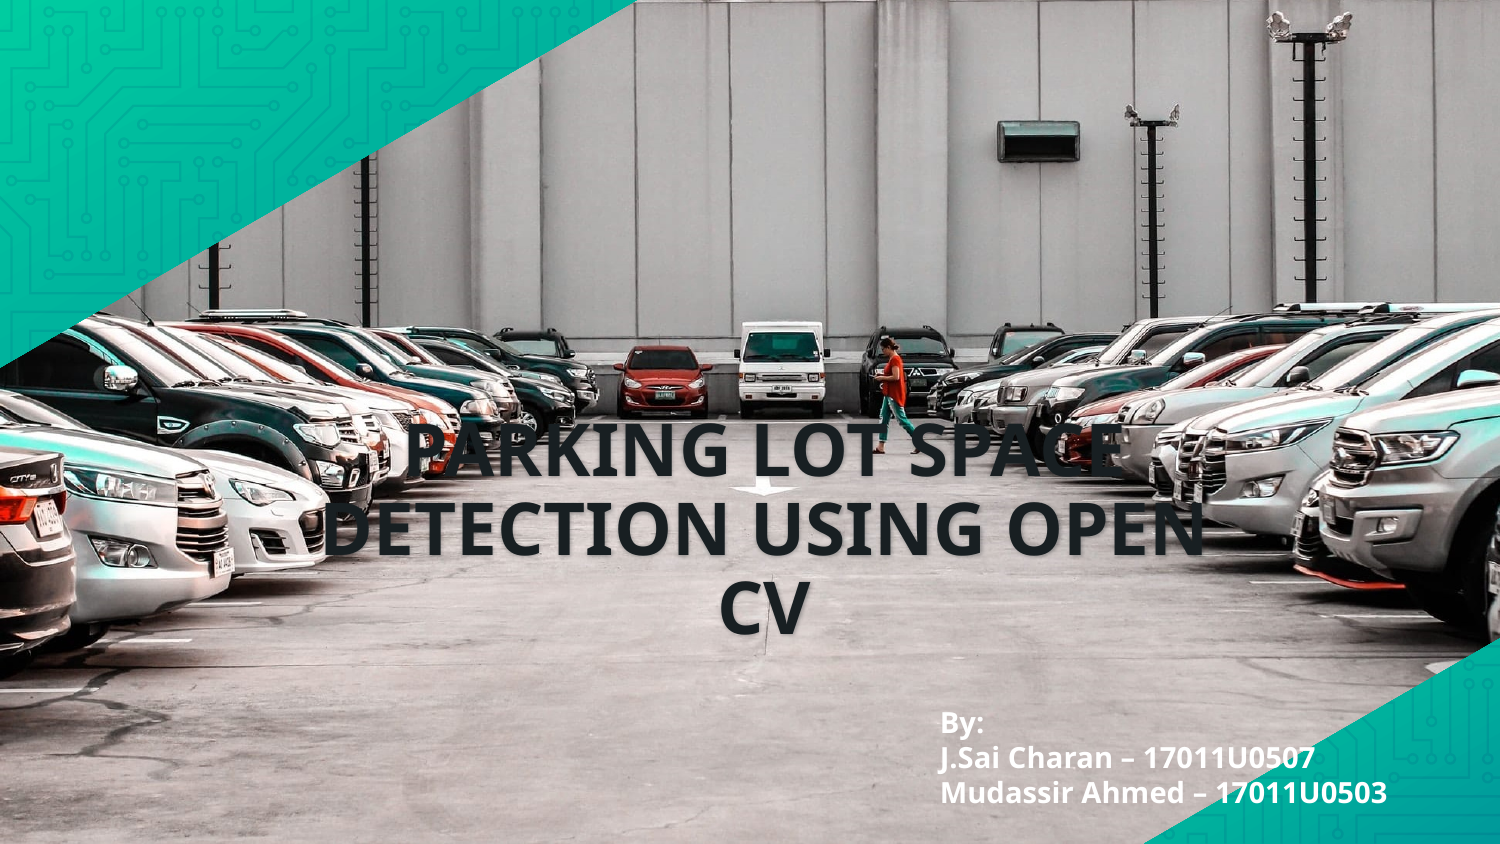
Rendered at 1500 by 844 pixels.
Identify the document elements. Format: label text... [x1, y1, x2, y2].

picture [0, 0, 1500, 844]
title PARKING LOT SPACE DETECTION USING OPEN CV [275, 459, 1255, 650]
text_box By: J.Sai Charan – 17011U0507 Mudassir Ahmed – 17011U0503 [924, 696, 1475, 817]
